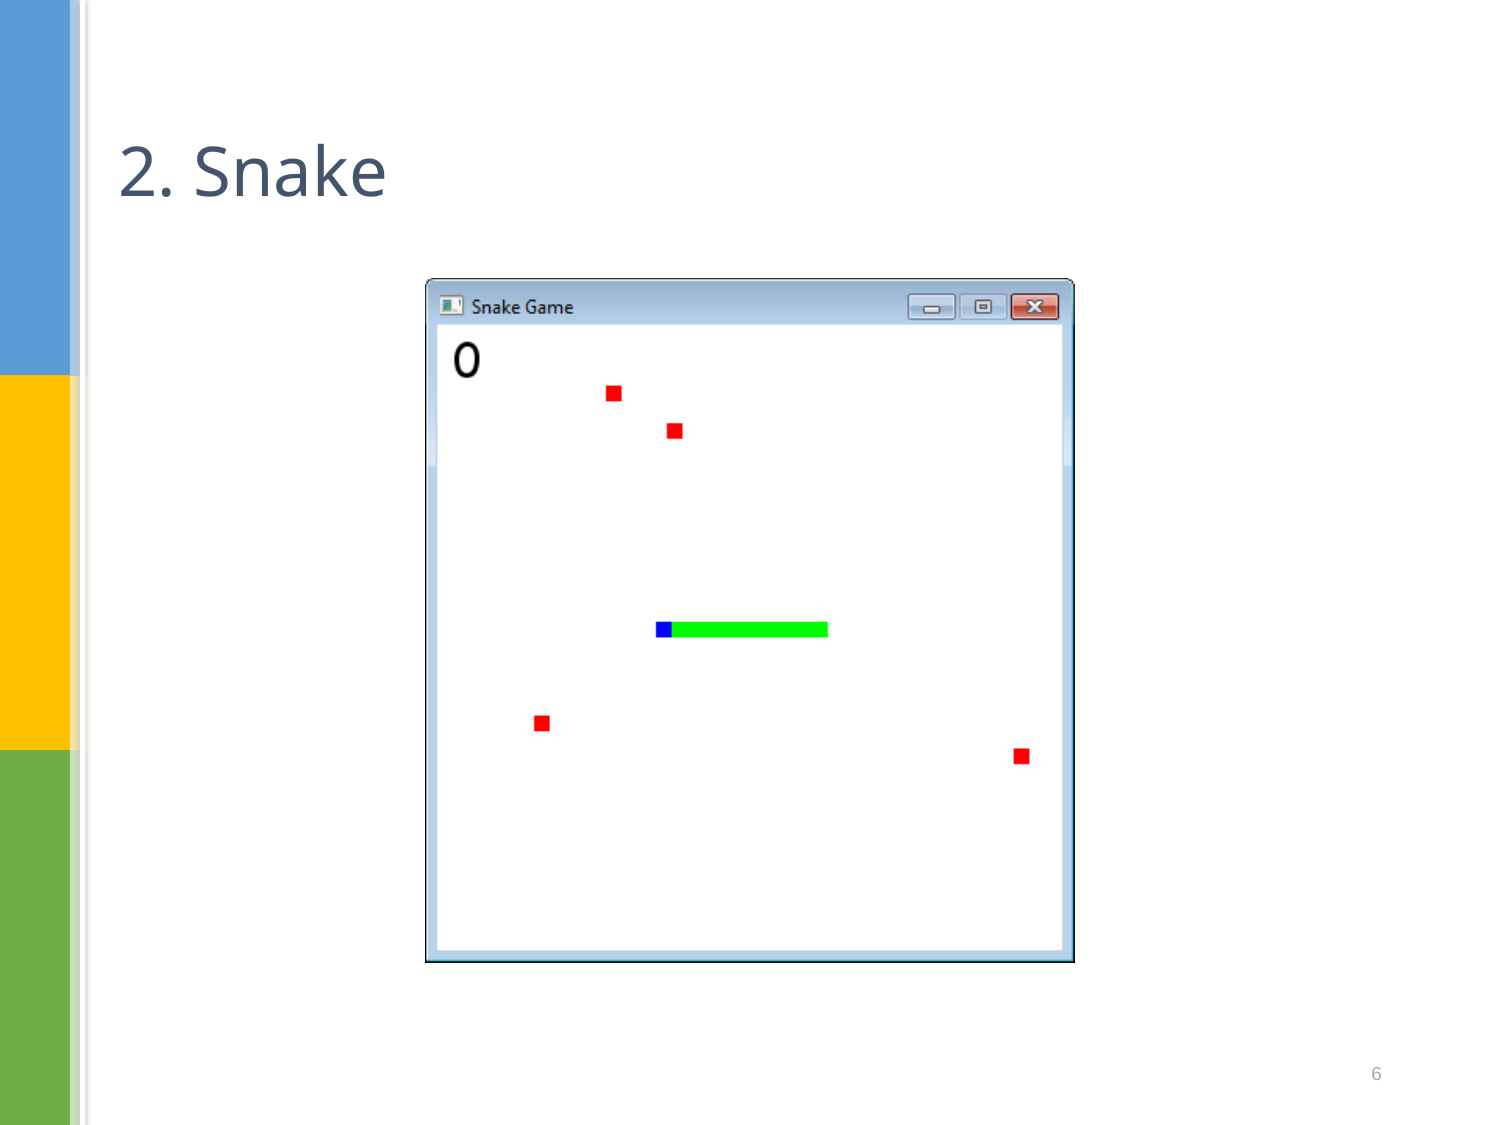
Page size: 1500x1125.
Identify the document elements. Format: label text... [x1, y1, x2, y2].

picture [424, 278, 1076, 964]
slide_number 6 [993, 1042, 1397, 1103]
title 2. Snake [103, 59, 1397, 278]
